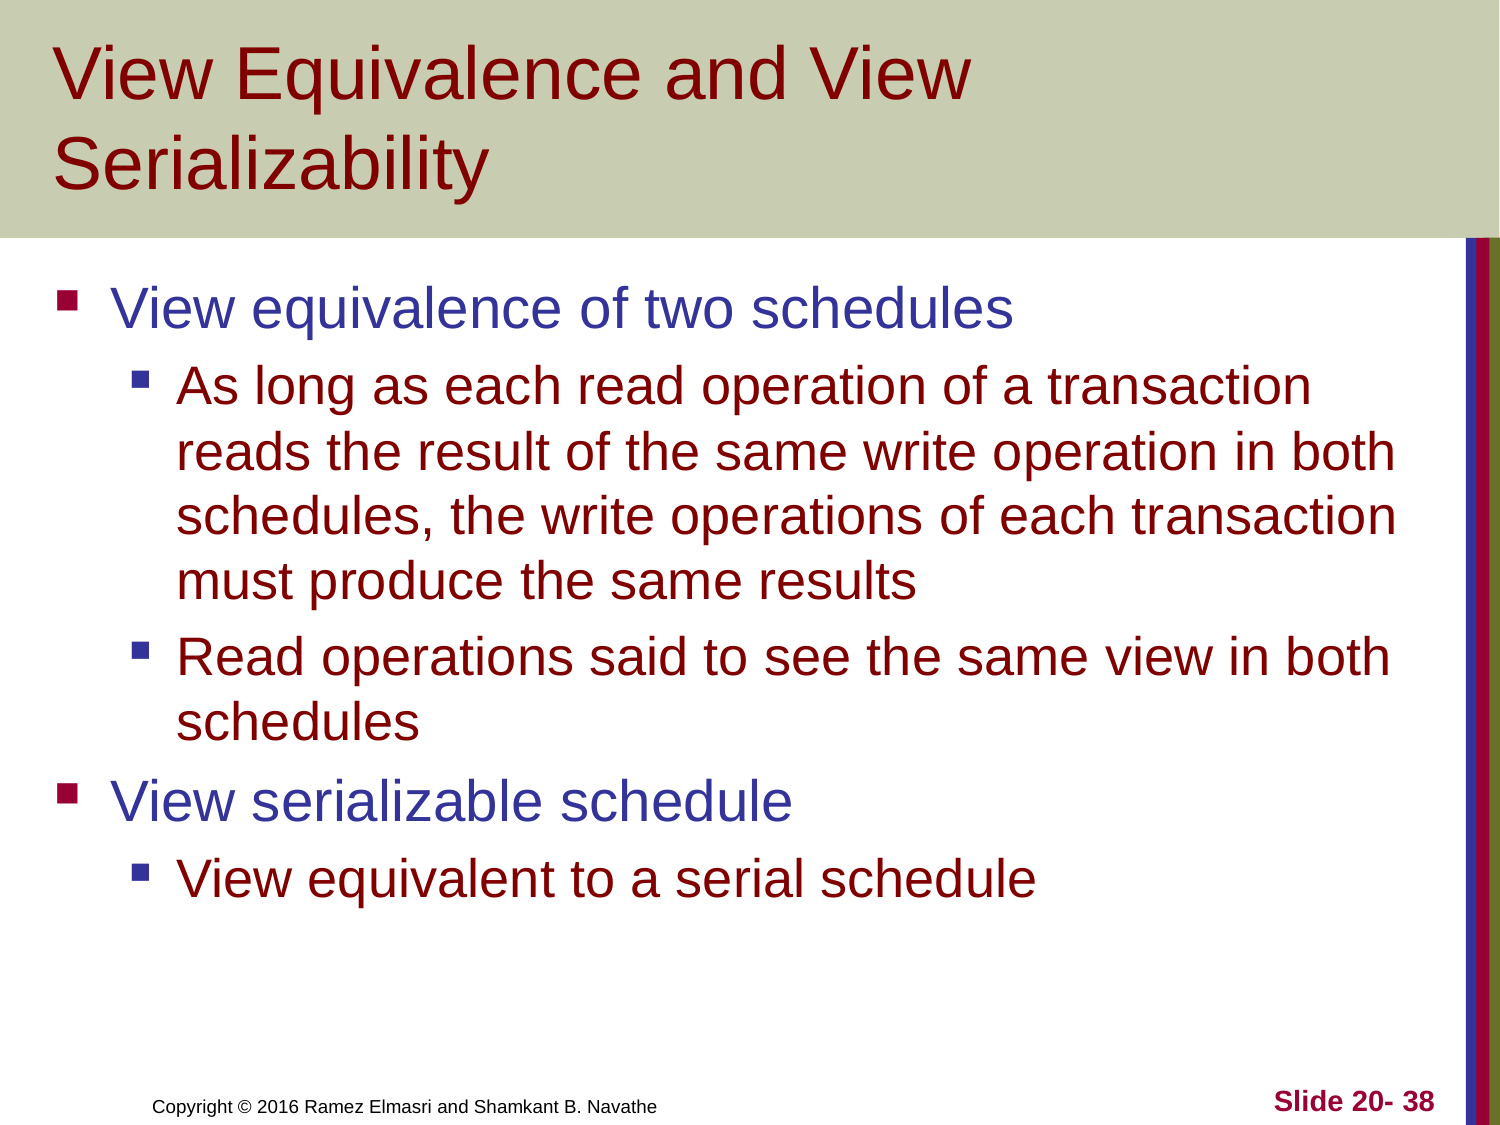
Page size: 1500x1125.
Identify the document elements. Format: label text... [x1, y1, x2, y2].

list View equivalence of two schedules As long as each read operation of a transaction reads the result of the same write operation in both schedules, the write operations of each transaction must produce the same results Read operations said to see the same view in both schedules View serializable schedule View equivalent to a serial schedule [39, 262, 1400, 1013]
title View Equivalence and View Serializability [37, 49, 1317, 213]
slide_number Slide 20- 38 [1137, 1049, 1451, 1125]
